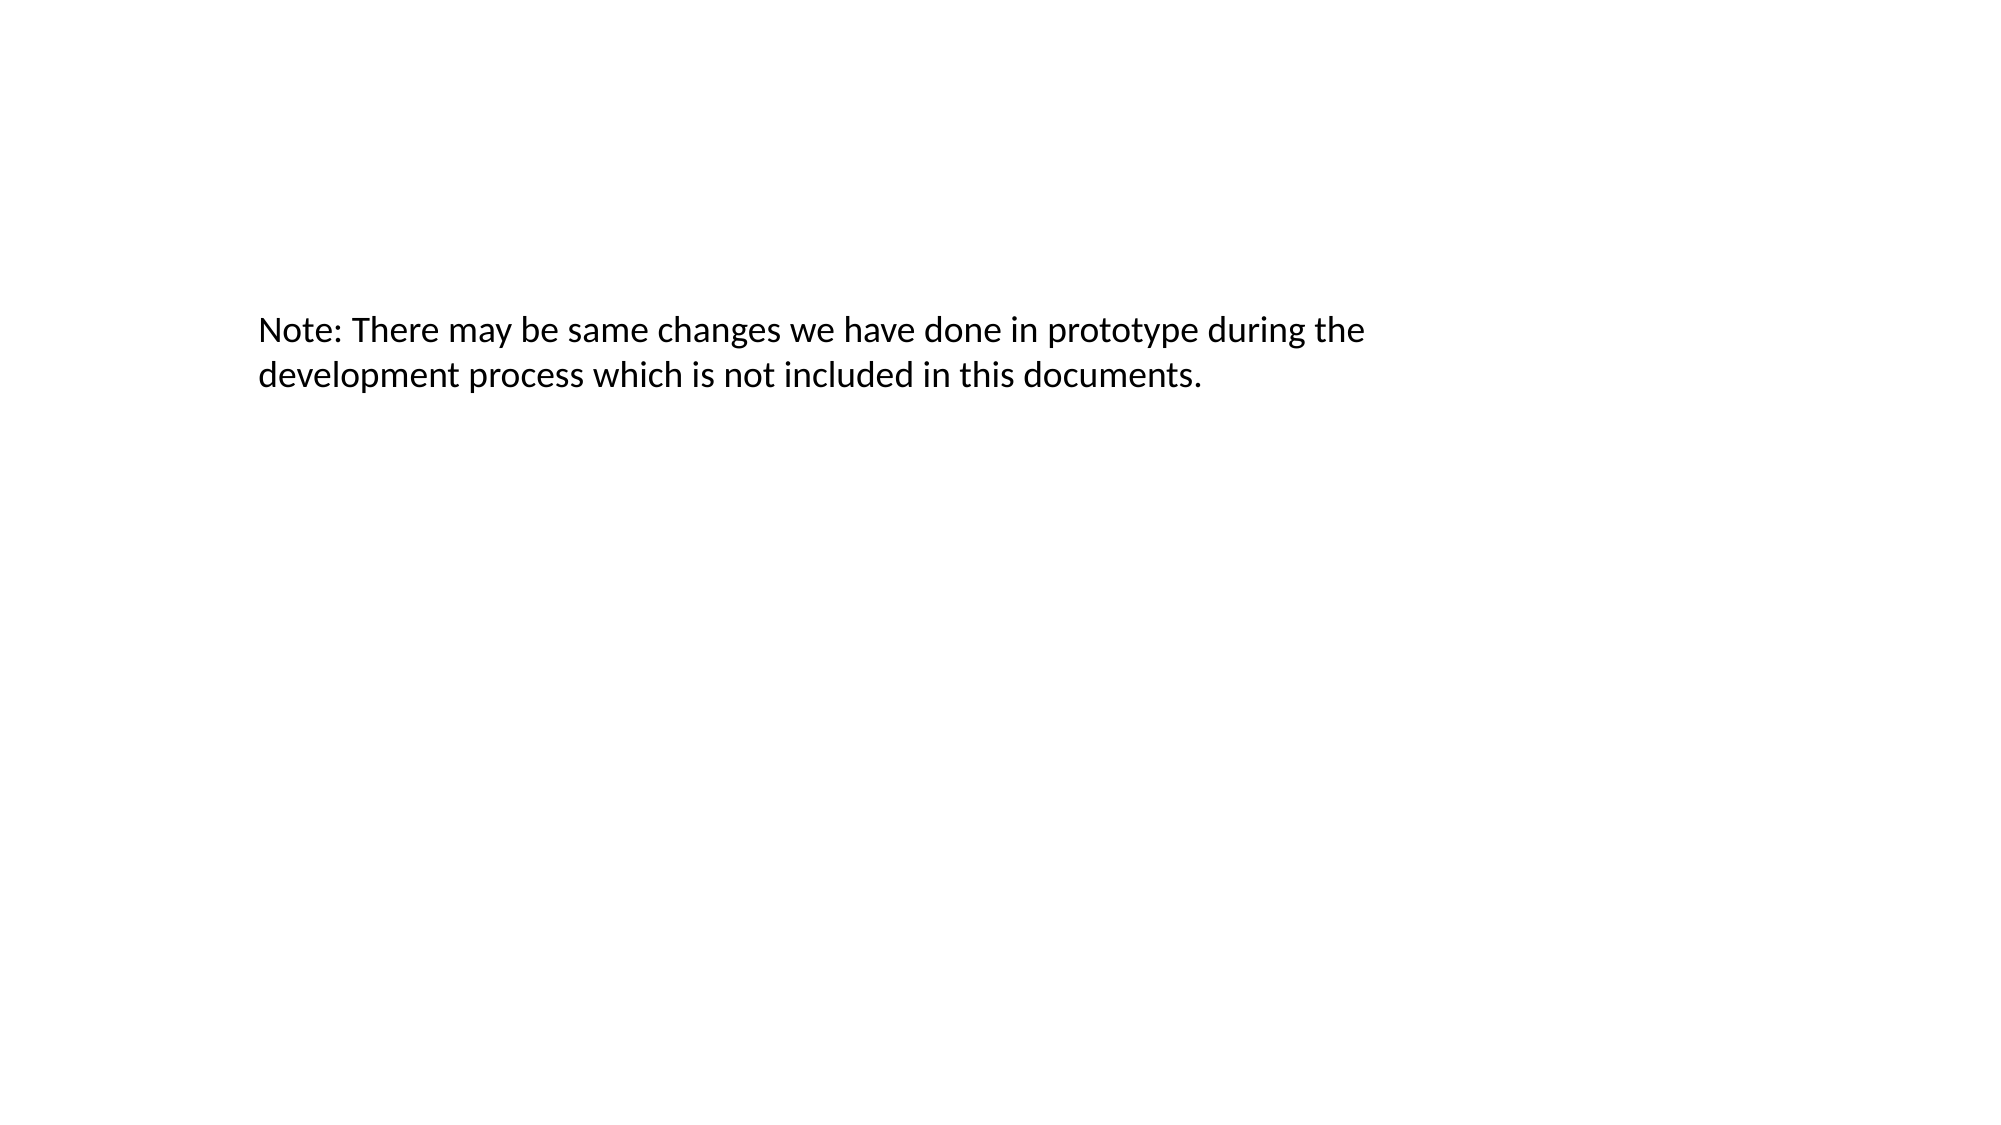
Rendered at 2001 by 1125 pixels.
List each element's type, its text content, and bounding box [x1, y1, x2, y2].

text_box Note: There may be same changes we have done in prototype during the development process which is not included in this documents. [243, 297, 1533, 403]
